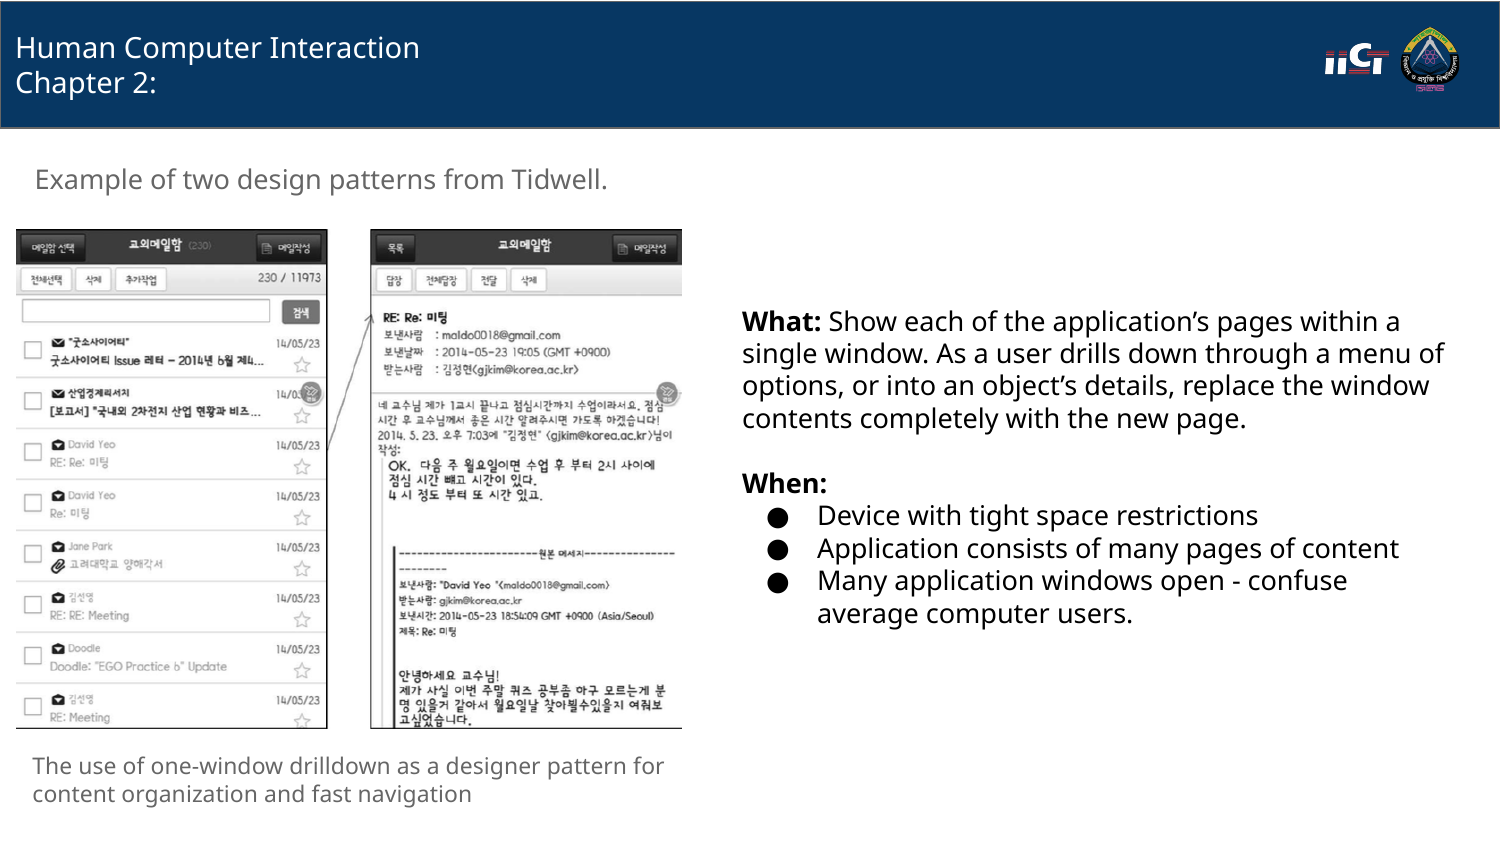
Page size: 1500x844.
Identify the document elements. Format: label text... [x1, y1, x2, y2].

text_box Example of two design patterns from Tidwell. [19, 147, 830, 211]
text_box What: Show each of the application’s pages within a single window. As a user drills down through a menu of options, or into an object’s details, replace the window contents completely with the new page. When: Device with tight space restrictions Application consists of many pages of content Many application windows open - confuse average computer users. [727, 288, 1467, 670]
text_box Human Computer Interaction Chapter 2: [0, 1, 1500, 128]
text_box The use of one-window drilldown as a designer pattern for content organization and fast navigation [17, 738, 681, 812]
picture [14, 228, 684, 731]
picture [1399, 26, 1460, 92]
picture [1324, 43, 1391, 75]
